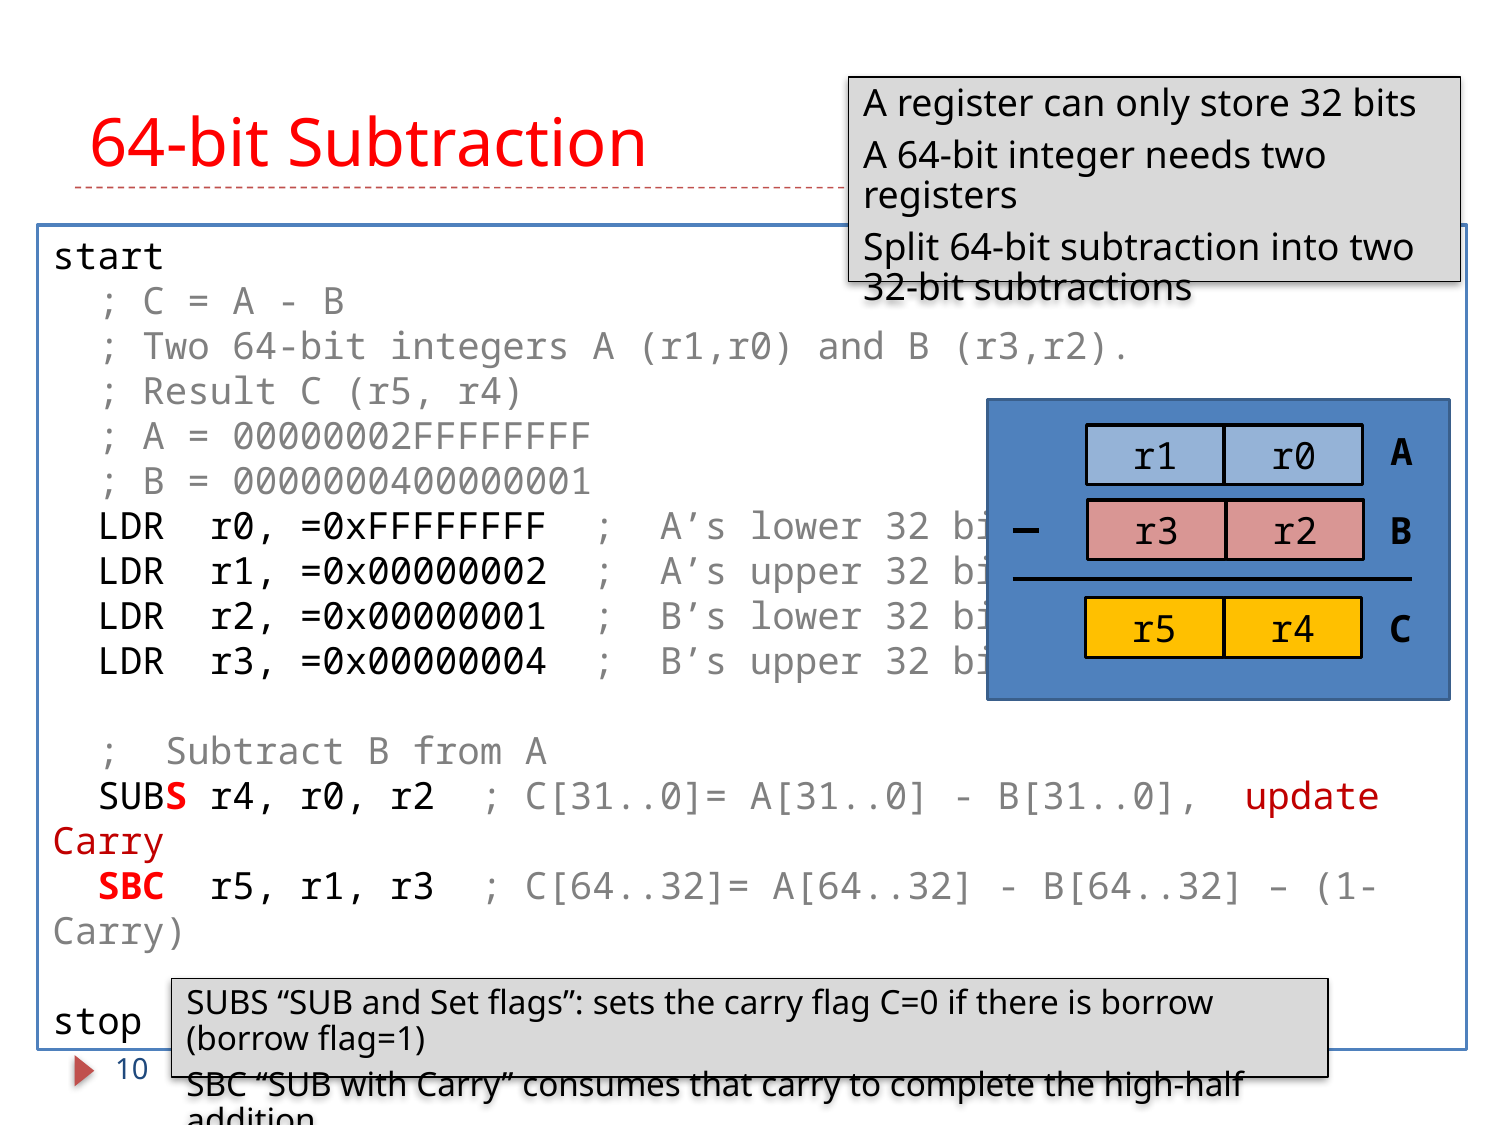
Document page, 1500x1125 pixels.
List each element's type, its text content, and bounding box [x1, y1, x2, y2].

slide_number 10 [100, 1051, 426, 1103]
title 64-bit Subtraction [75, 24, 1425, 188]
text_box start ; C = A - B ; Two 64-bit integers A (r1,r0) and B (r3,r2). ; Result C (r5, r4) ; A = 00000002FFFFFFFF ; B = 0000000400000001 LDR r0, =0xFFFFFFFF ; A’s lower 32 bits LDR r1, =0x00000002 ; A’s upper 32 bits LDR r2, =0x00000001 ; B’s lower 32 bits LDR r3, =0x00000004 ; B’s upper 32 bits ; Subtract B from A SUBS r4, r0, r2 ; C[31..0]= A[31..0] - B[31..0], update Carry SBC r5, r1, r3 ; C[64..32]= A[64..32] - B[64..32] – (1-Carry) stop B stop [36, 223, 1468, 1051]
text_box A register can only store 32 bits A 64-bit integer needs two registers Split 64-bit subtraction into two 32-bit subtractions [848, 76, 1461, 282]
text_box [987, 399, 1451, 701]
text_box SUBS “SUB and Set flags”: sets the carry flag C=0 if there is borrow (borrow flag=1) SBC “SUB with Carry” consumes that carry to complete the high‑half addition [171, 978, 1329, 1078]
